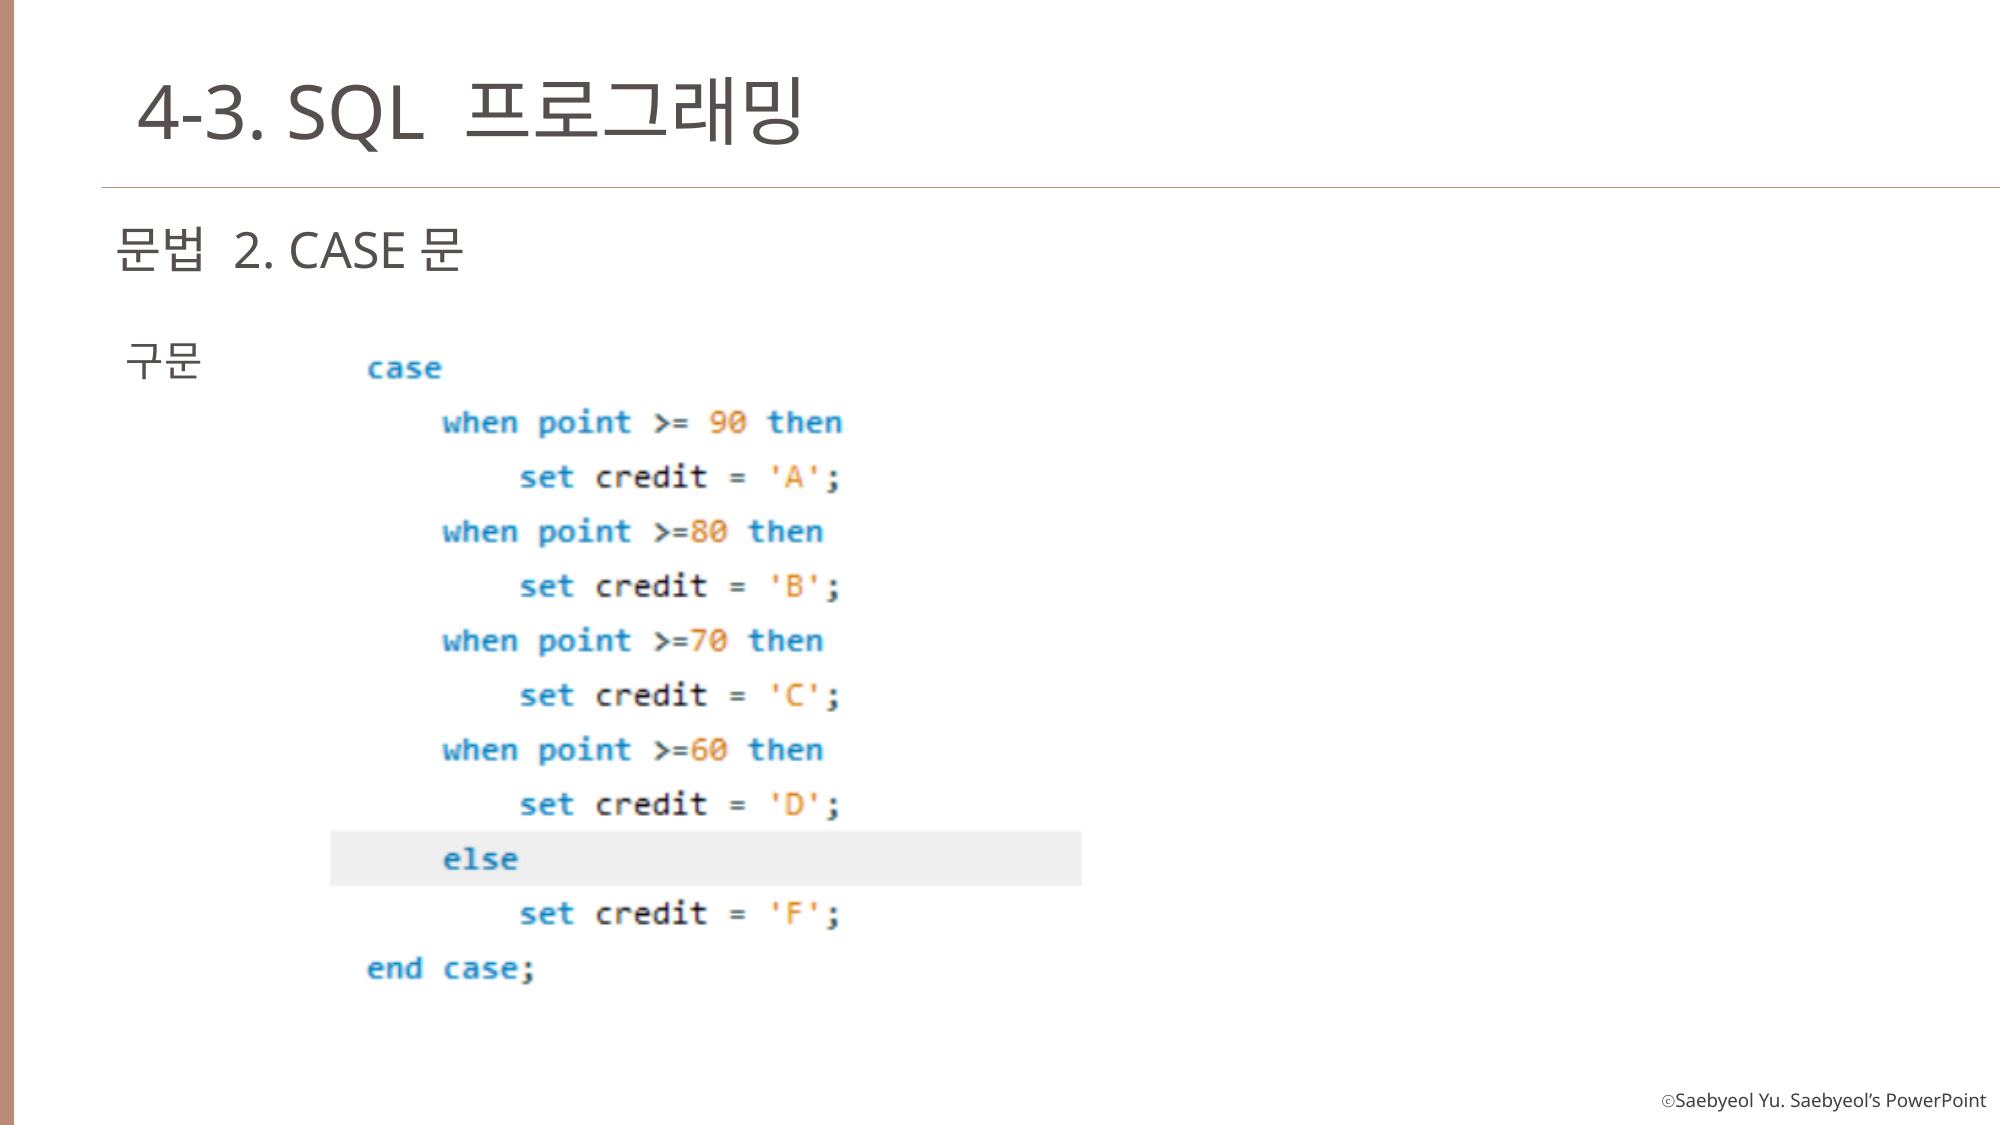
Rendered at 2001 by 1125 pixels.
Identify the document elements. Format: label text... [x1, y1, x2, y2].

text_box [330, 343, 1082, 1003]
text_box 문법 2. CASE문 [100, 211, 1067, 287]
text_box [0, 0, 15, 1125]
text_box 구문 [111, 327, 473, 393]
text_box 4-3. SQL 프로그래밍 [122, 57, 824, 163]
